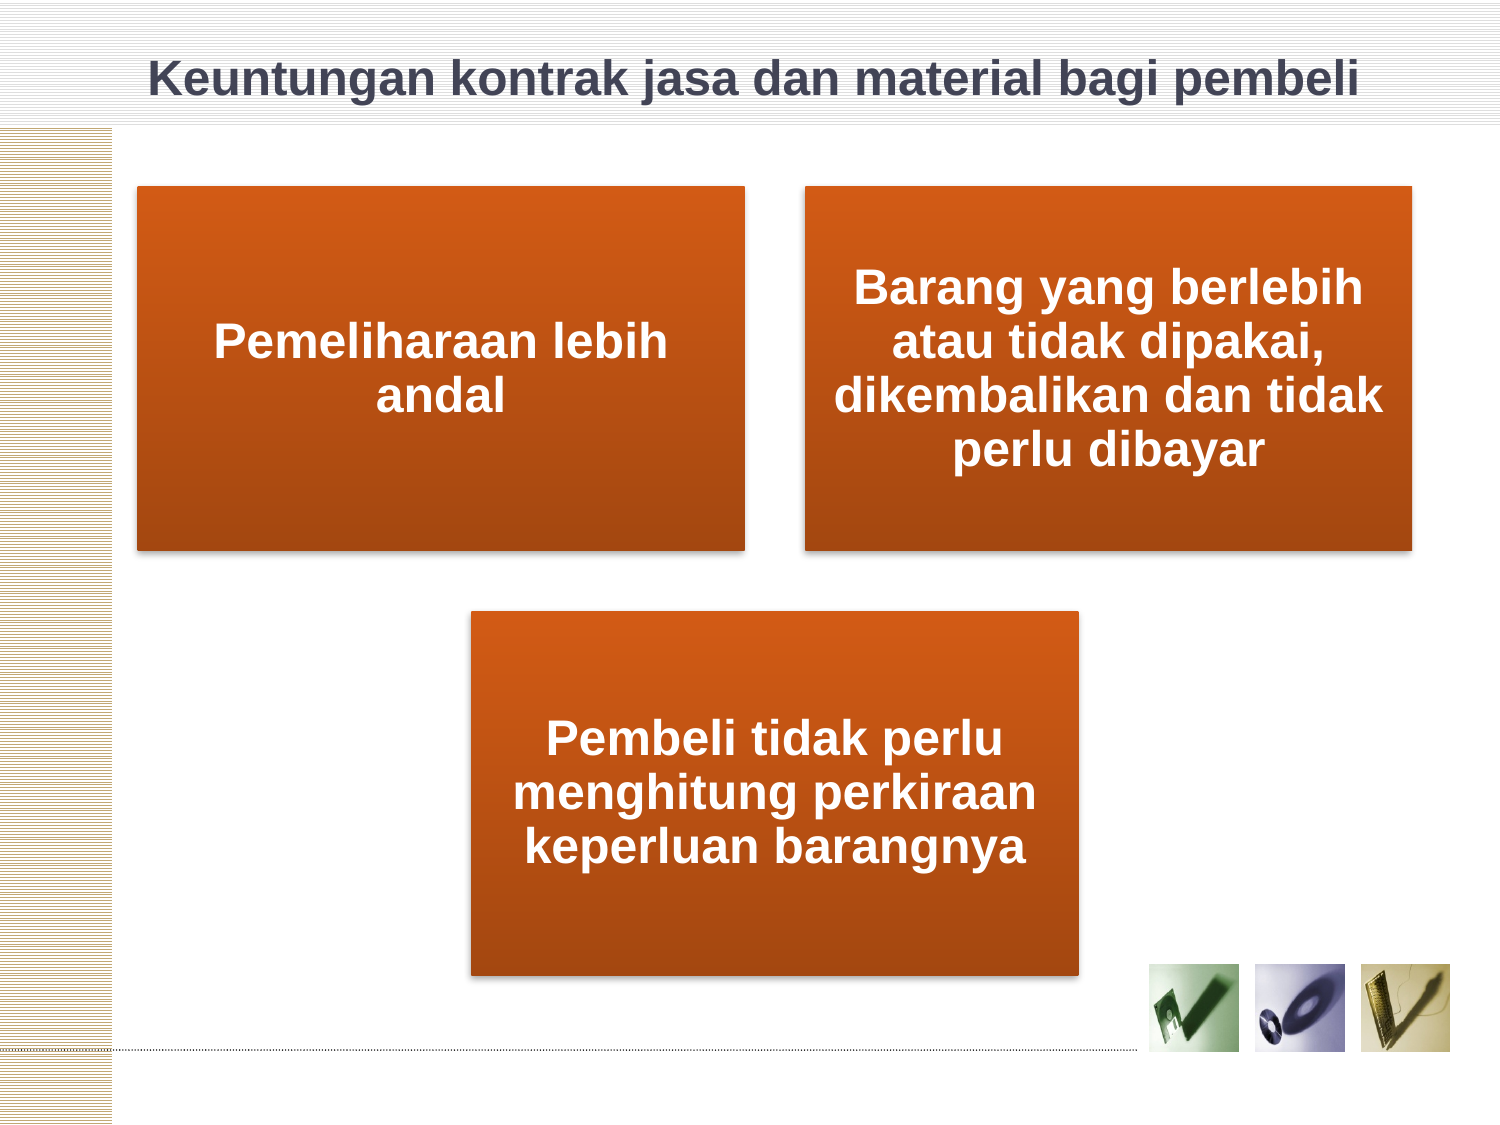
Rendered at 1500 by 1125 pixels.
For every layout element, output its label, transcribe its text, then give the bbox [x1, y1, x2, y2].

title Keuntungan kontrak jasa dan material bagi pembeli [74, 37, 1433, 114]
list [137, 149, 1413, 1013]
picture [1149, 1013, 1239, 1052]
picture [1255, 1013, 1345, 1052]
picture [1361, 964, 1450, 1052]
